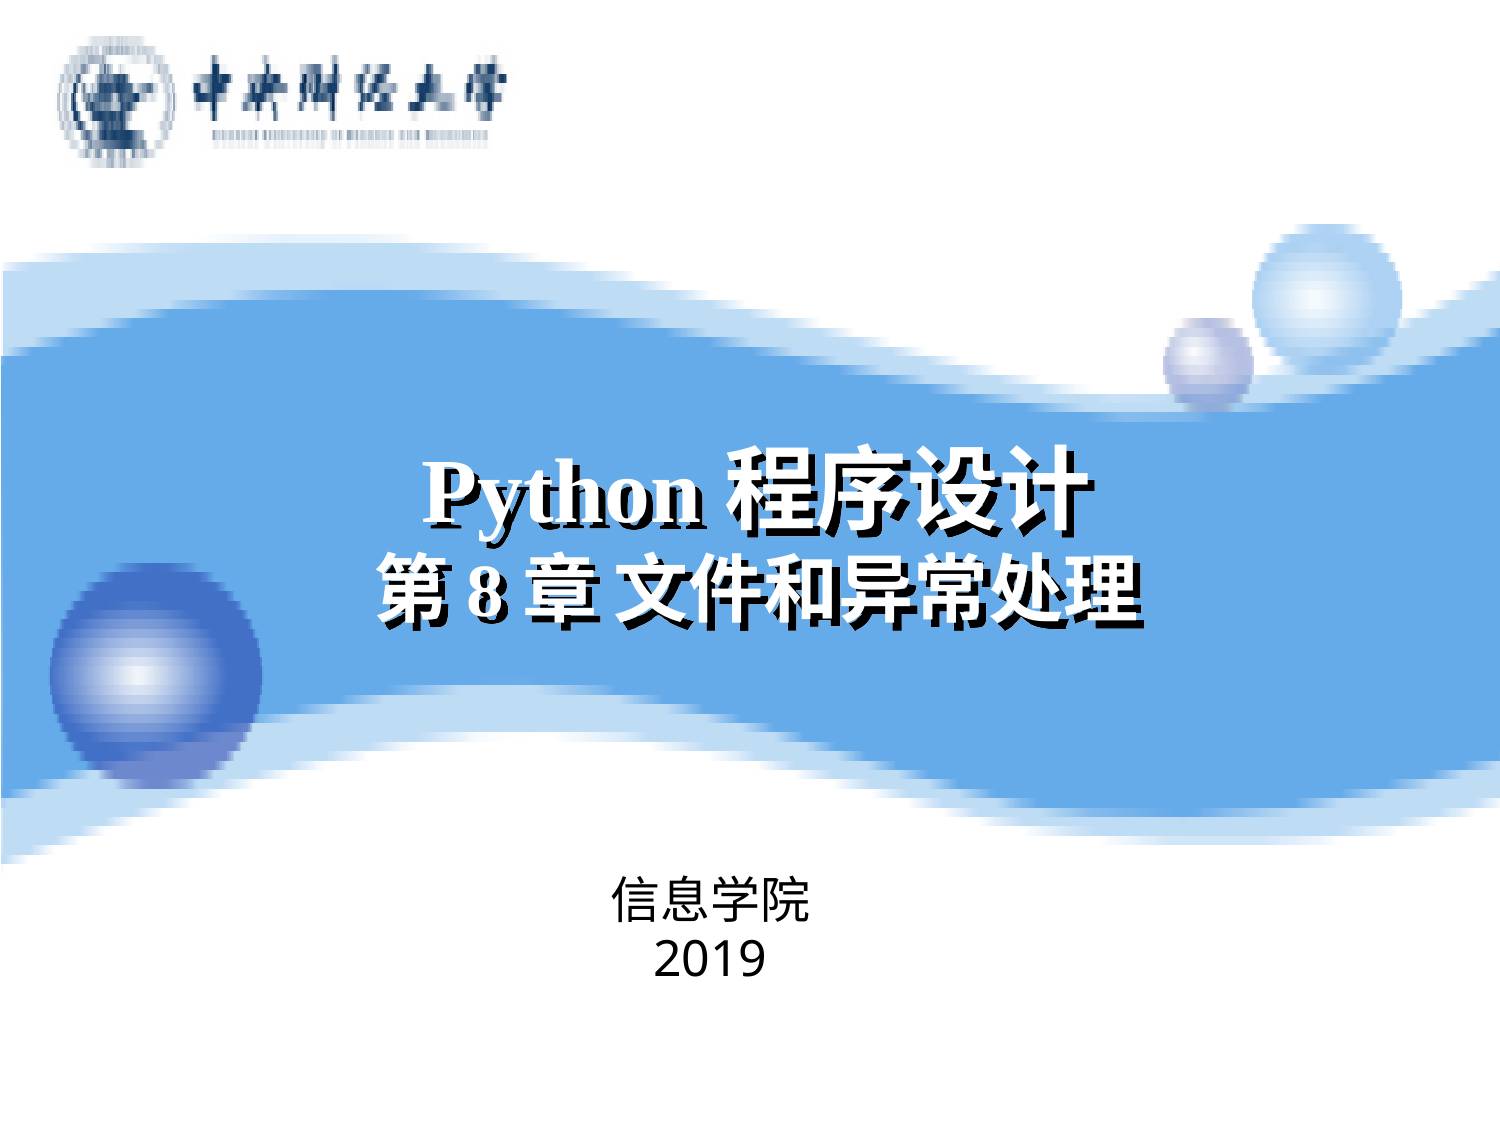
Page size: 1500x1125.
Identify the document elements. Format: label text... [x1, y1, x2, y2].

text_box 信息学院 2019 [154, 872, 1267, 1061]
title Python程序设计 第5章 函数 [0, 0, 1500, 1125]
text_box Python程序设计 第8章 文件和异常处理 [50, 374, 1463, 688]
